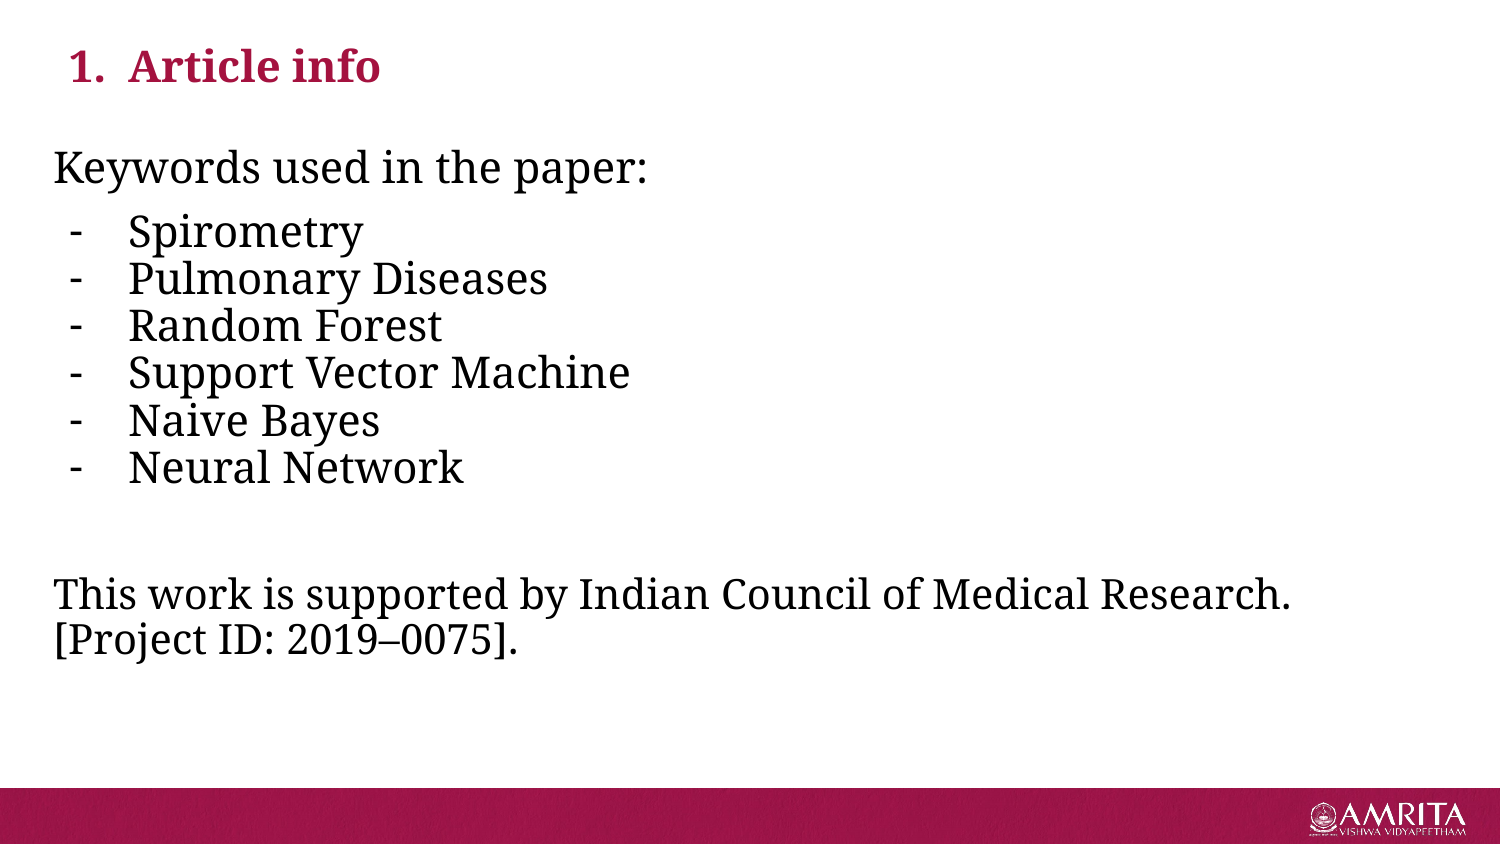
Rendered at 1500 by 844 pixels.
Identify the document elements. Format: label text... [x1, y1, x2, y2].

picture [0, 788, 1500, 844]
list Keywords used in the paper: Spirometry Pulmonary Diseases Random Forest Support Vector Machine Naive Bayes Neural Network This work is supported by Indian Council of Medical Research. [Project ID: 2019–0075]. [41, 139, 1450, 744]
title Article info [41, 42, 1450, 95]
